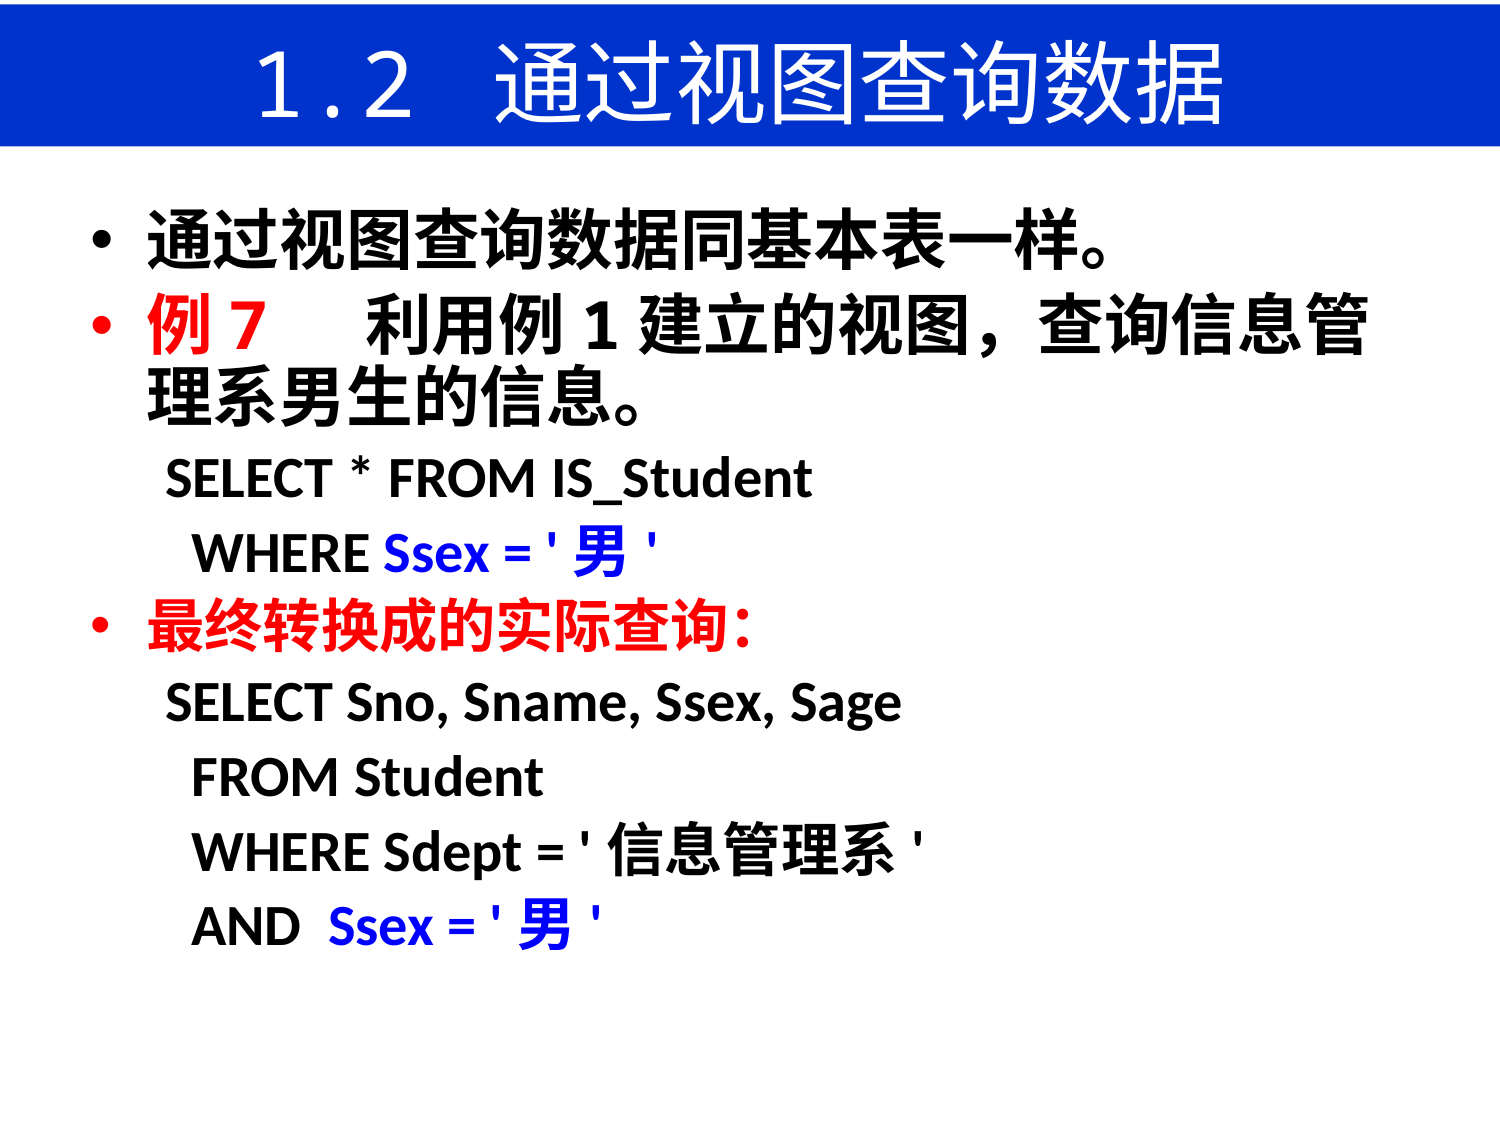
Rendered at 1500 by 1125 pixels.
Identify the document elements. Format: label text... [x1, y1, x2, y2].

title 1.2 通过视图查询数据 [93, 24, 1383, 138]
list 通过视图查询数据同基本表一样。 例7 利用例1建立的视图，查询信息管理系男生的信息。 SELECT * FROM IS_Student WHERE Ssex = '男' 最终转换成的实际查询： SELECT Sno, Sname, Ssex, Sage FROM Student WHERE Sdept = '信息管理系' AND Ssex = '男' [75, 199, 1425, 1043]
